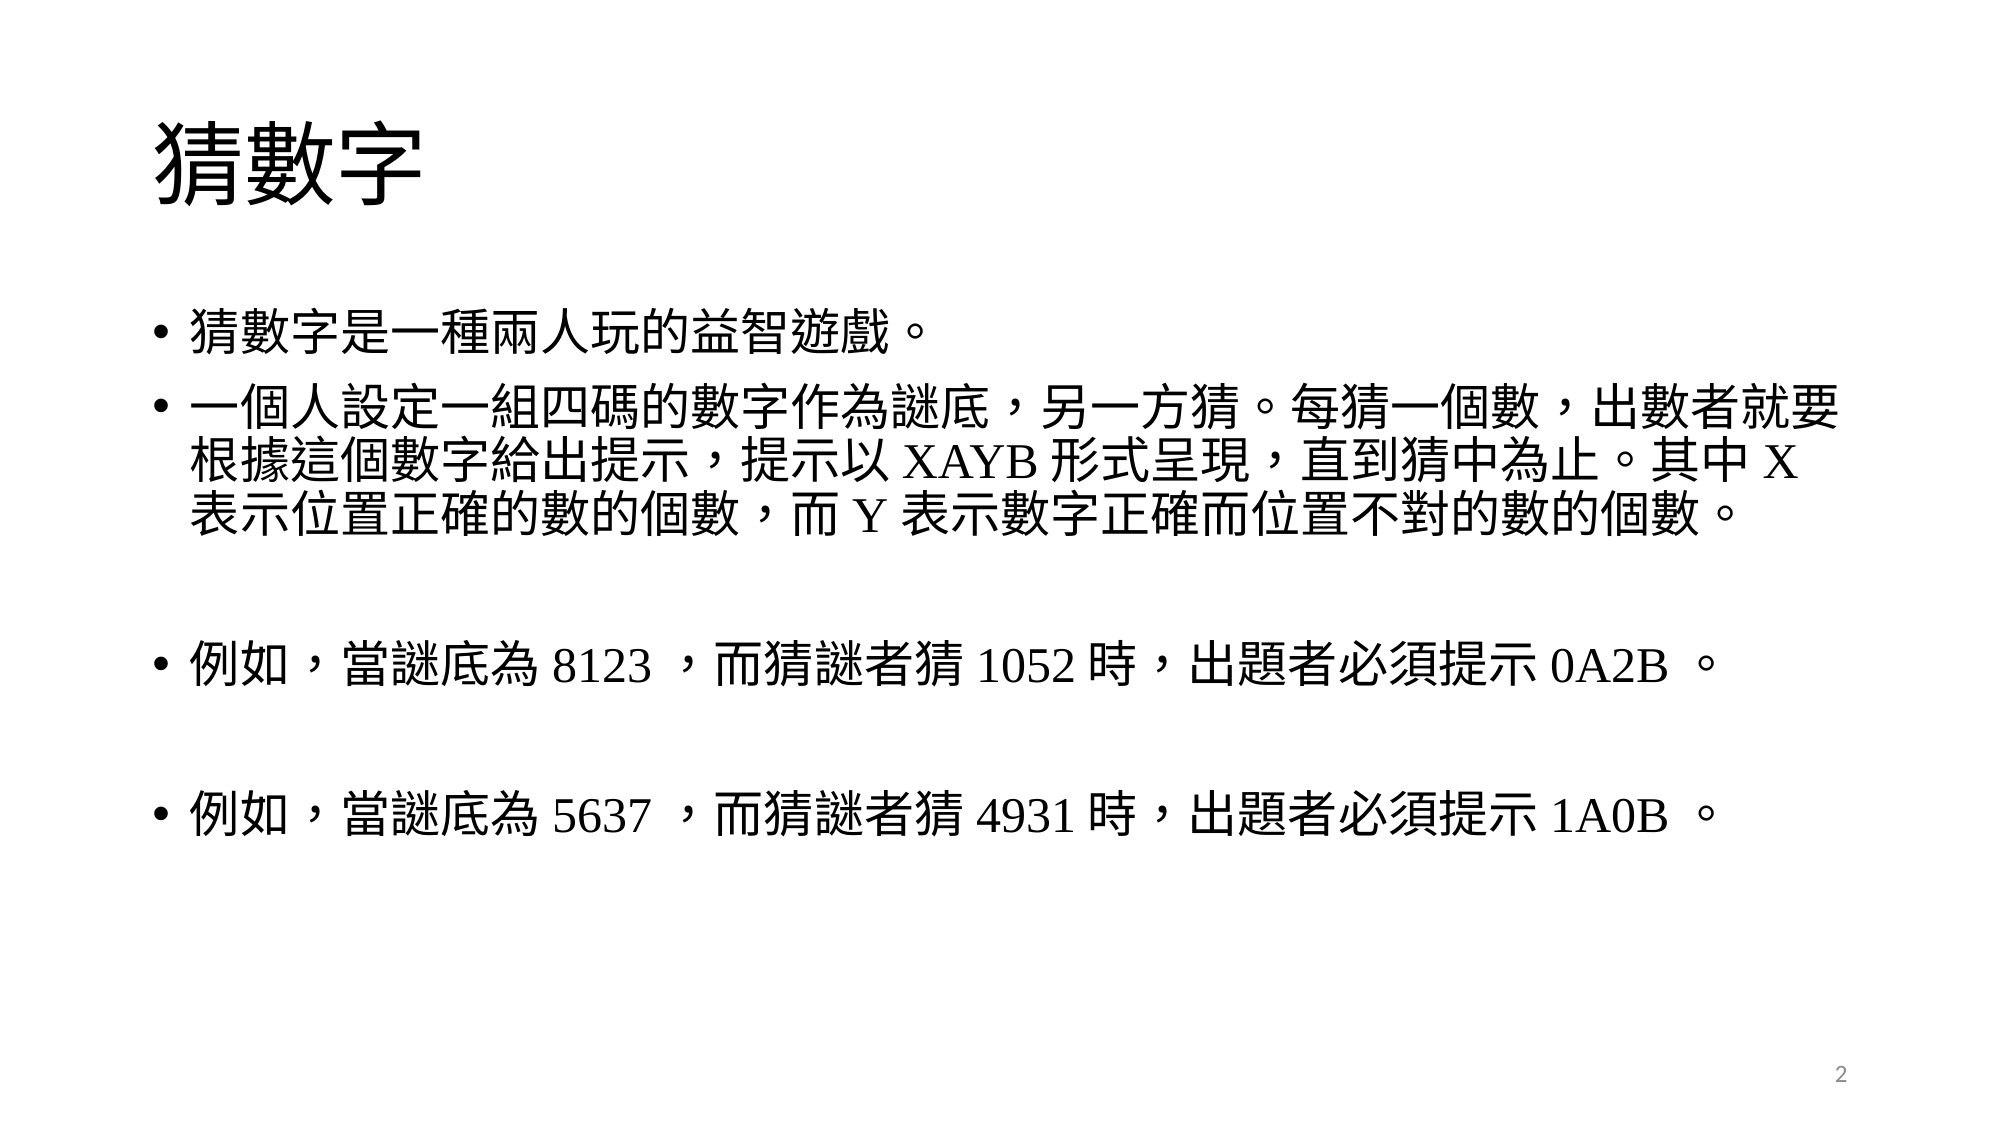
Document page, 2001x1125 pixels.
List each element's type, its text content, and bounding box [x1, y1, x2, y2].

list 猜數字是一種兩人玩的益智遊戲。 一個人設定一組四碼的數字作為謎底，另一方猜。每猜一個數，出數者就要根據這個數字給出提示，提示以XAYB形式呈現，直到猜中為止。其中X表示位置正確的數的個數，而Y表示數字正確而位置不對的數的個數。 例如，當謎底為8123，而猜謎者猜1052時，出題者必須提示0A2B。 例如，當謎底為5637，而猜謎者猜4931時，出題者必須提示1A0B。 [137, 299, 1863, 1066]
slide_number 2 [1412, 1042, 1863, 1103]
title 猜數字 [137, 59, 1863, 278]
